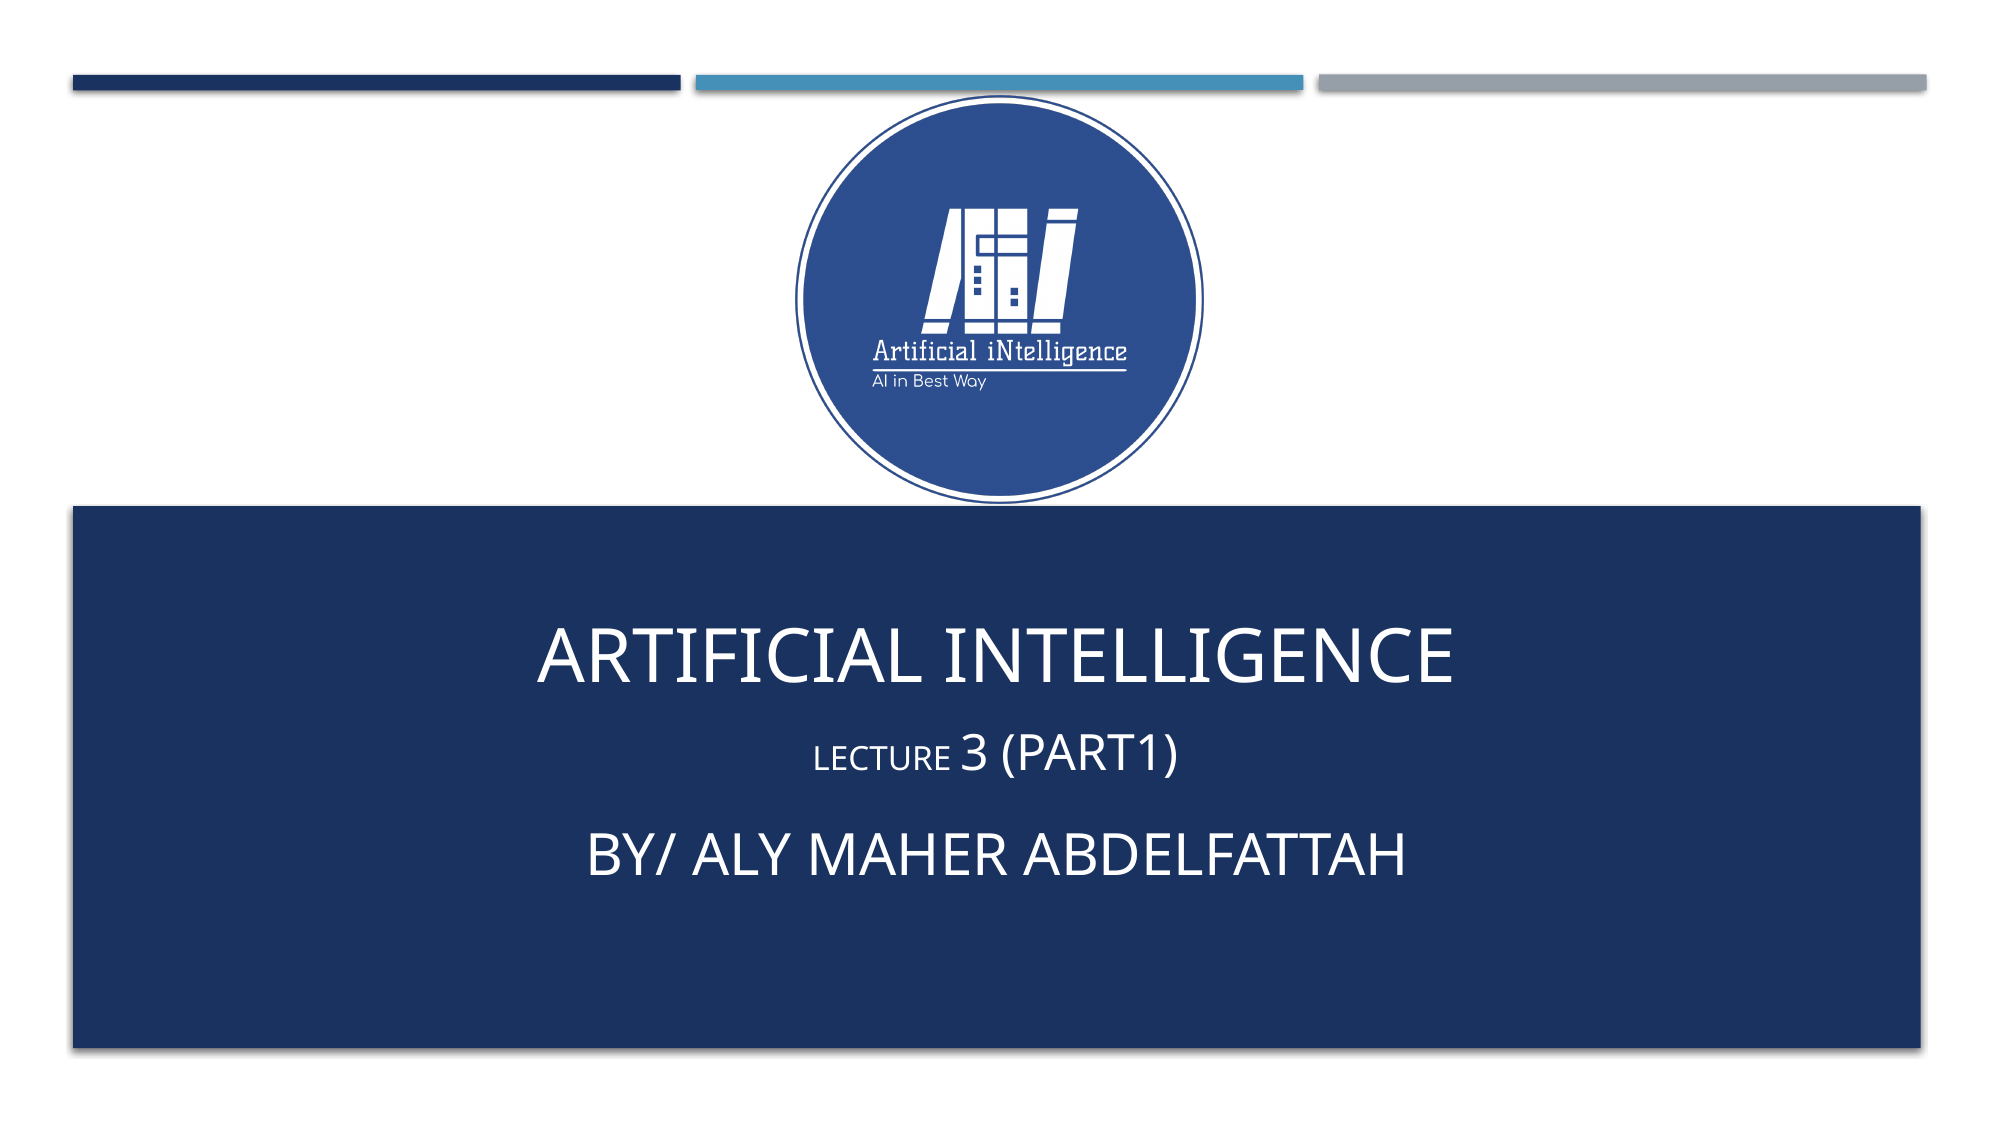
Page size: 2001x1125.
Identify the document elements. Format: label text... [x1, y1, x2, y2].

subtitle Lecture 3 (part1) [98, 713, 1902, 811]
picture [795, 94, 1205, 504]
title Artificial Intelligence [95, 463, 1899, 706]
text_box By/ aly maher abdelfattah [441, 728, 1553, 895]
